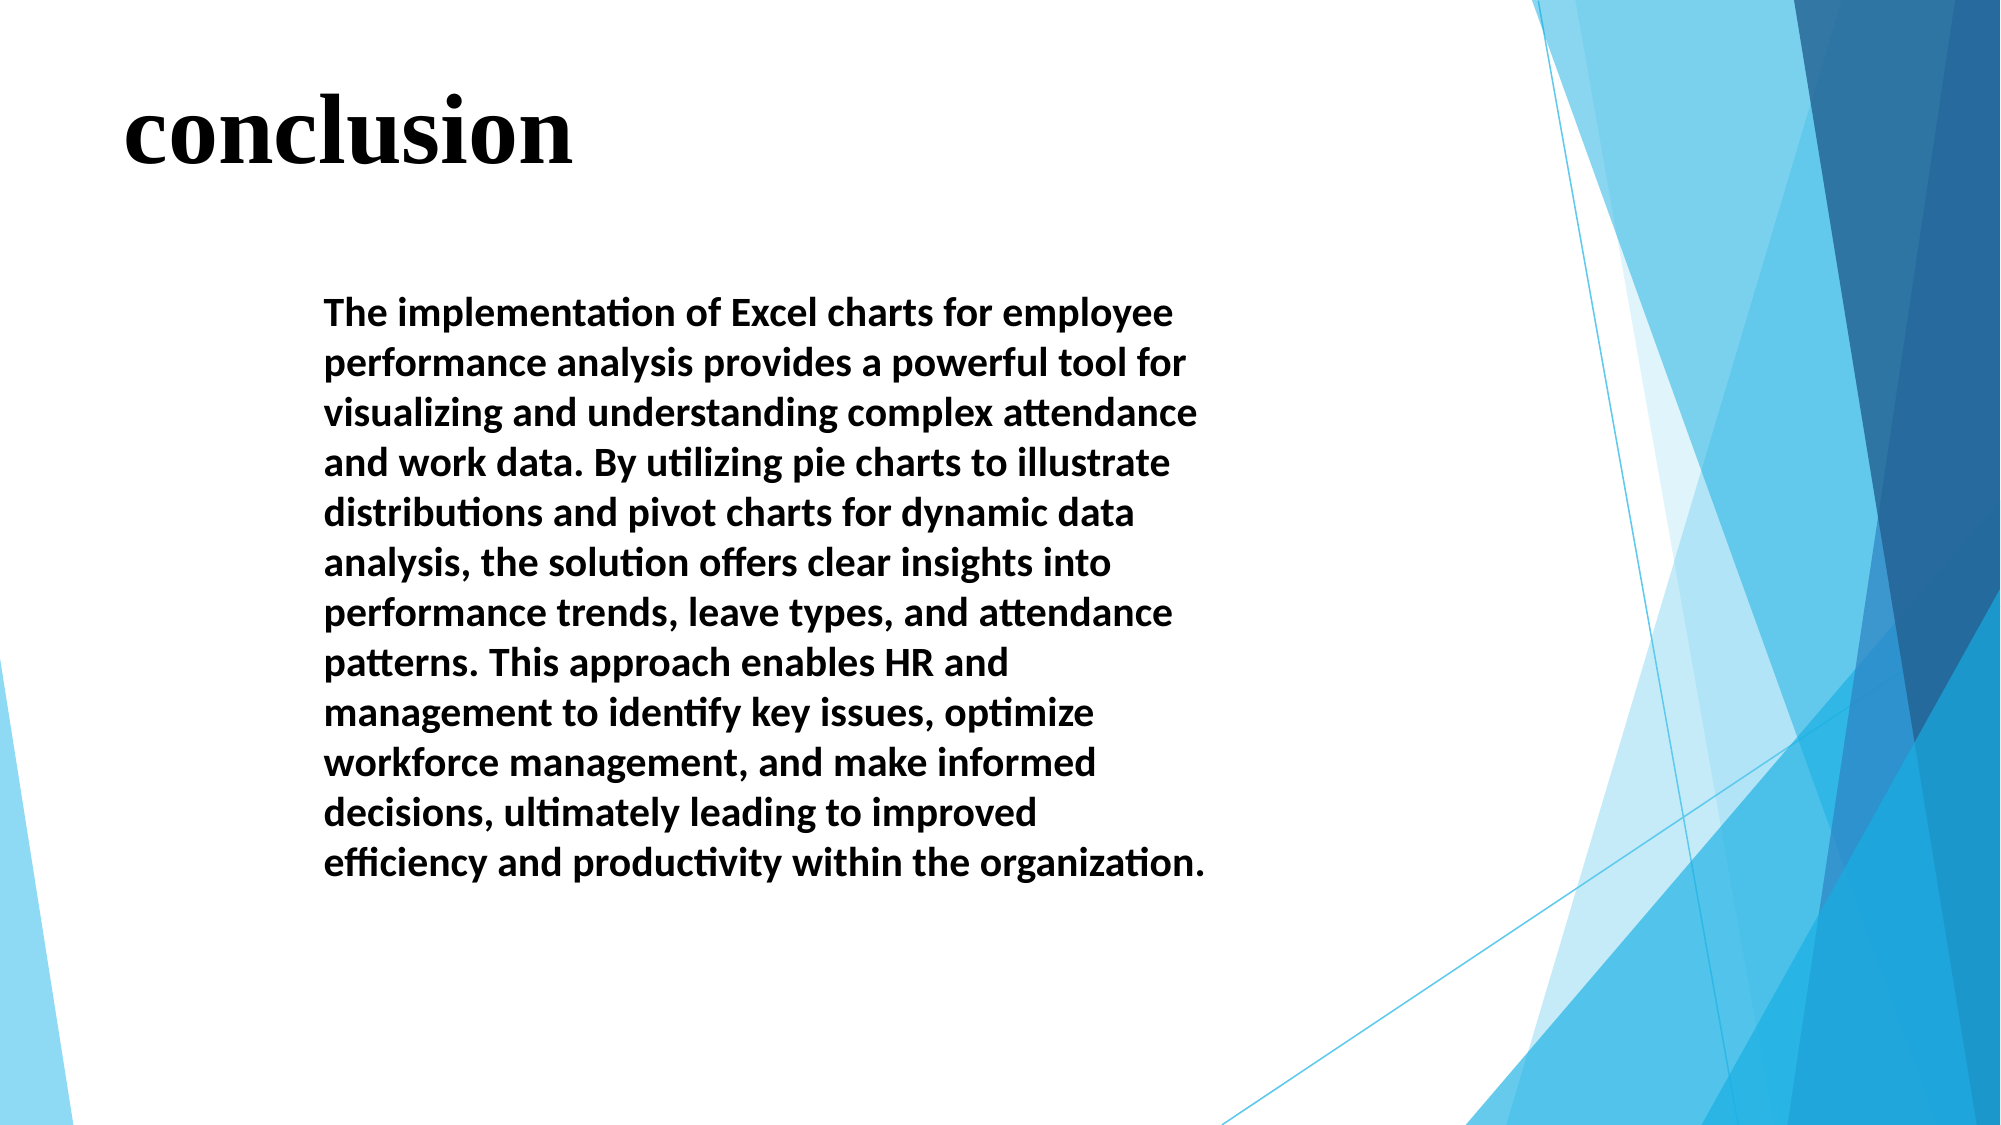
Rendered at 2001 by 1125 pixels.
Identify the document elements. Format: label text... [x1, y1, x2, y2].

title conclusion [123, 63, 1877, 188]
text_box The implementation of Excel charts for employee performance analysis provides a powerful tool for visualizing and understanding complex attendance and work data. By utilizing pie charts to illustrate distributions and pivot charts for dynamic data analysis, the solution offers clear insights into performance trends, leave types, and attendance patterns. This approach enables HR and management to identify key issues, optimize workforce management, and make informed decisions, ultimately leading to improved efficiency and productivity within the organization. [308, 277, 1224, 893]
